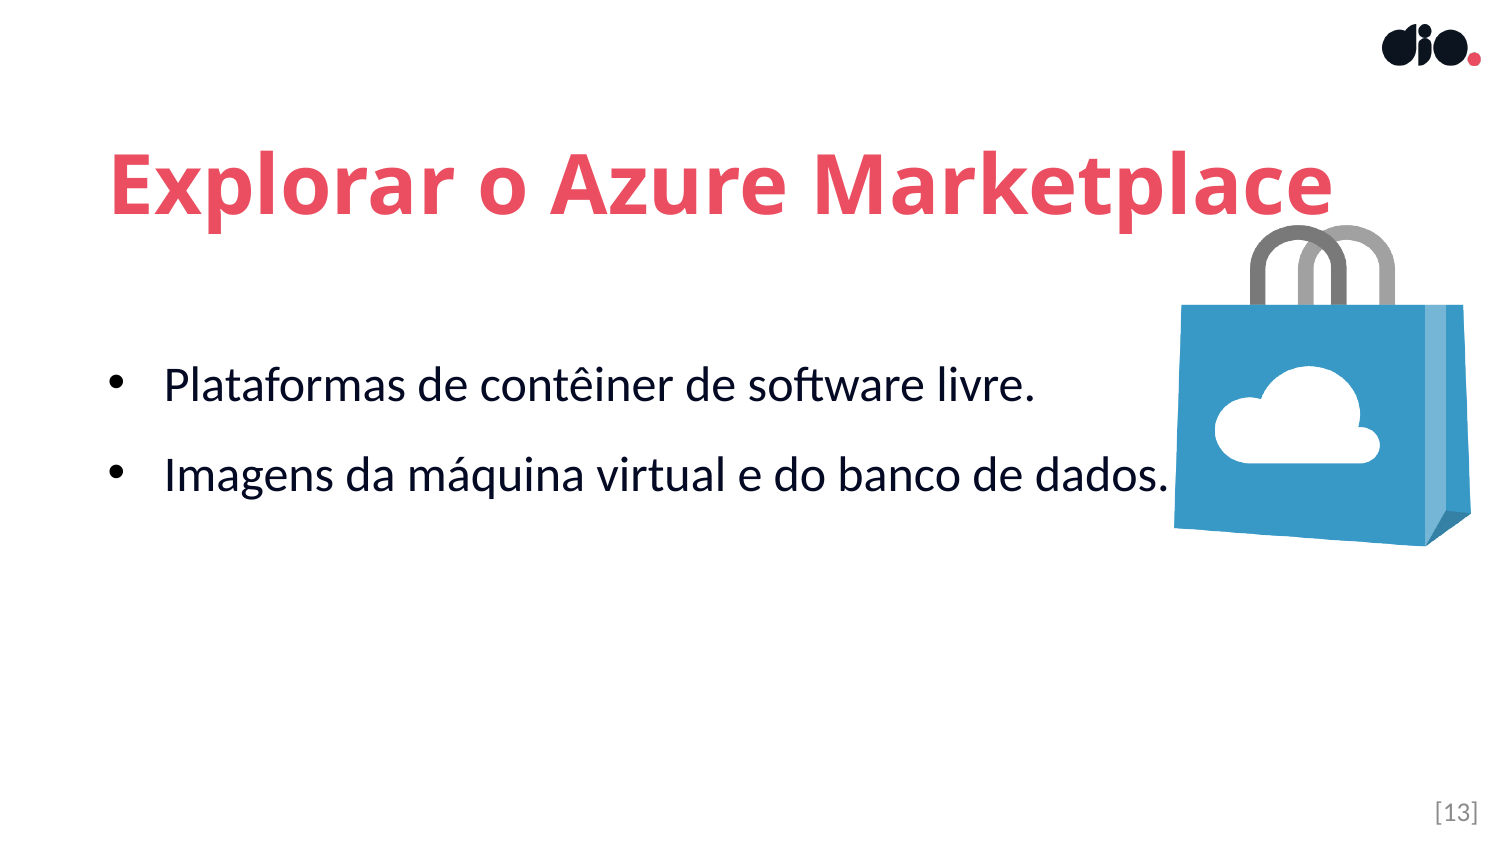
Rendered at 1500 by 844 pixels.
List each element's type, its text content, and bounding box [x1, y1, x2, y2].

picture [1382, 24, 1481, 66]
picture [1150, 224, 1494, 547]
slide_number [13] [1403, 779, 1494, 844]
text_box Explorar o Azure Marketplace [92, 104, 1408, 243]
text_box Plataformas de contêiner de software livre. Imagens da máquina virtual e do banco de dados. [92, 268, 1331, 575]
